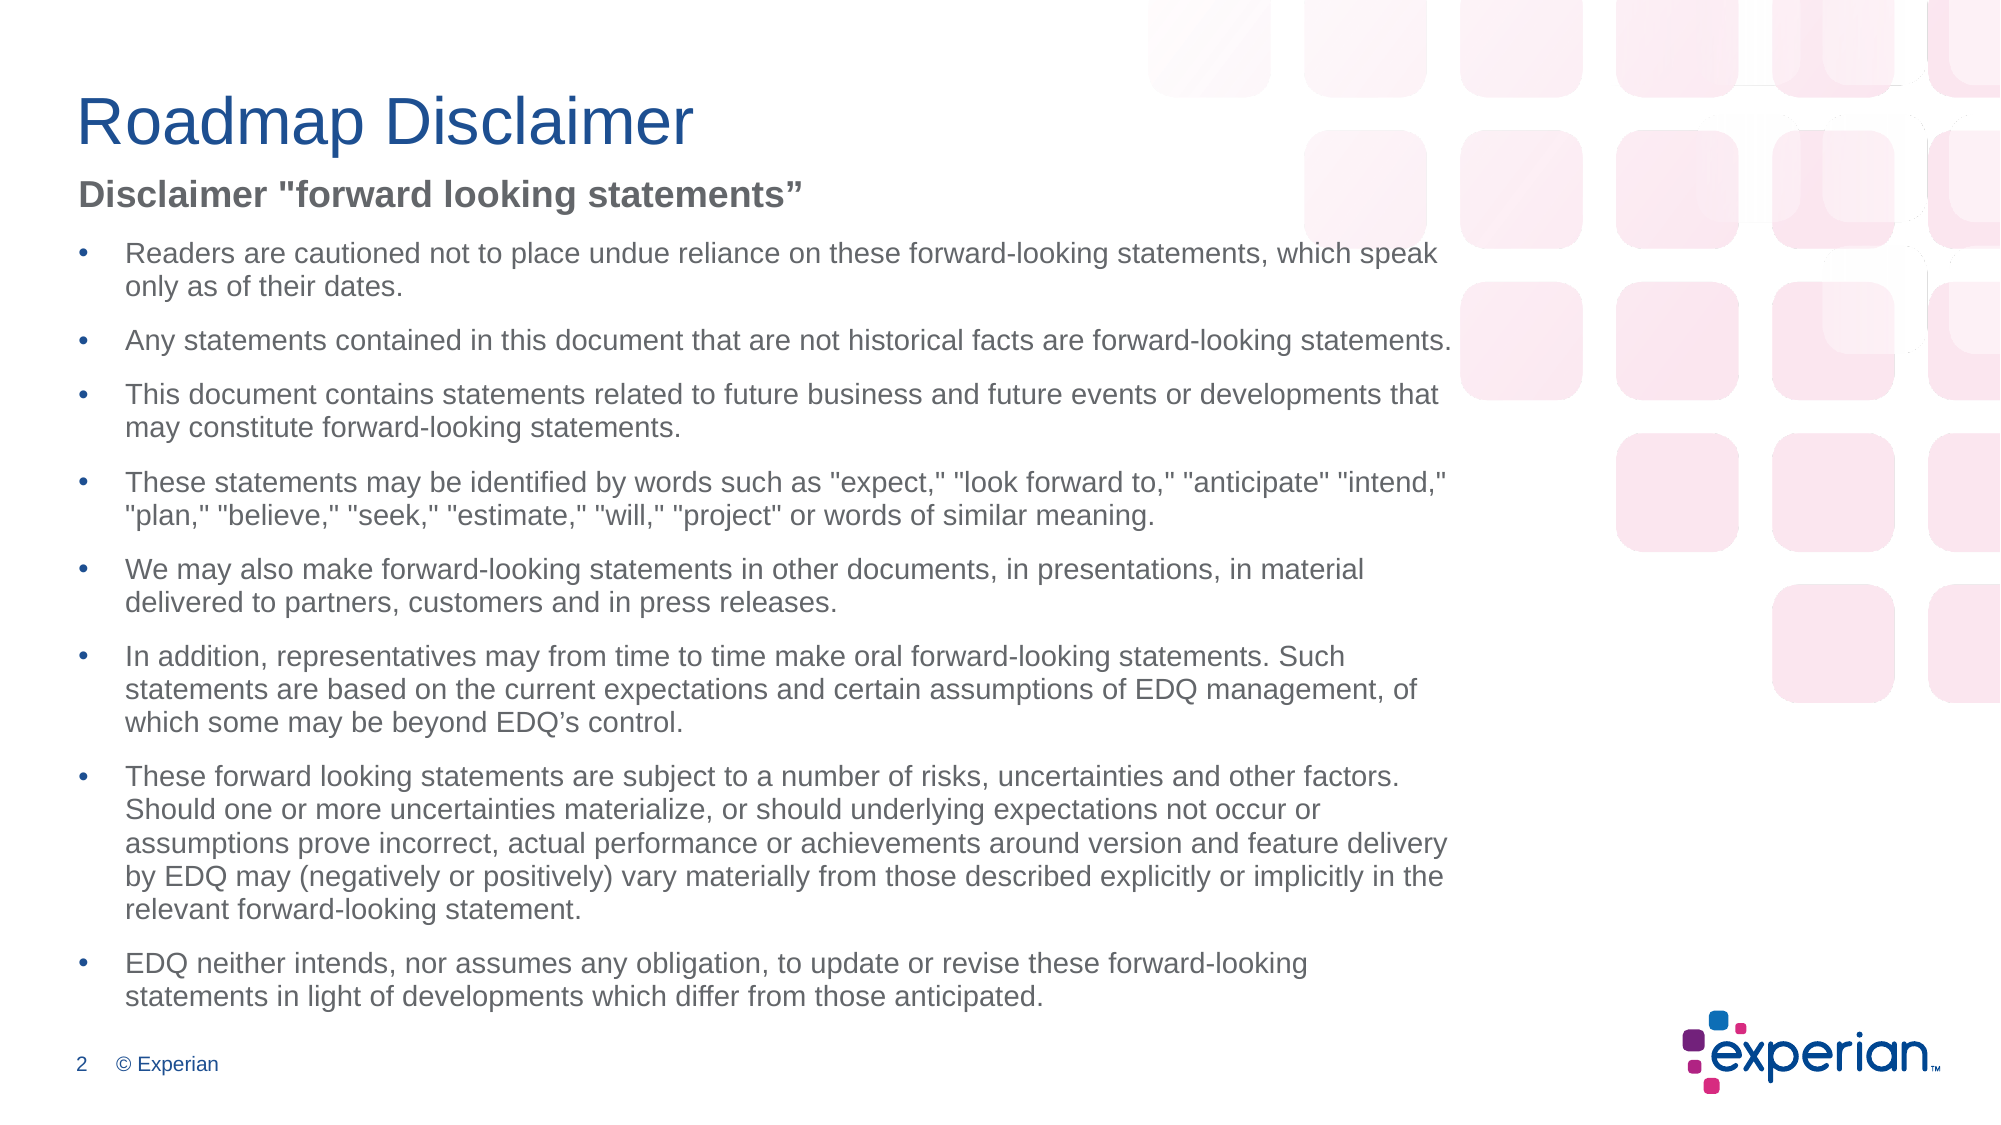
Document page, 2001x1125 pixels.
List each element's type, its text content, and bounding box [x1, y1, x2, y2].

title Roadmap Disclaimer [76, 86, 1924, 252]
picture [1148, 0, 2000, 703]
list Disclaimer "forward looking statements” Readers are cautioned not to place undue reliance on these forward-looking statements, which speak only as of their dates. Any statements contained in this document that are not historical facts are forward-looking statements. This document contains statements related to future business and future events or developments that may constitute forward-looking statements. These statements may be identified by words such as "expect," "look forward to," "anticipate" "intend," "plan," "believe," "seek," "estimate," "will," "project" or words of similar meaning. We may also make forward-looking statements in other documents, in presentations, in material delivered to partners, customers and in press releases. In addition, representatives may from time to time make oral forward-looking statements. Such statements are based on the current expectations and certain assumptions of EDQ management, of which some may be beyond EDQ’s control. These forward looking statements are subject to a number of risks, uncertainties and other factors. Should one or more uncertainties materialize, or should underlying expectations not occur or assumptions prove incorrect, actual performance or achievements around version and feature delivery by EDQ may (negatively or positively) vary materially from those described explicitly or implicitly in the relevant forward-looking statement. EDQ neither intends, nor assumes any obligation, to update or revise these forward-looking statements in light of developments which differ from those anticipated. [78, 173, 1461, 764]
